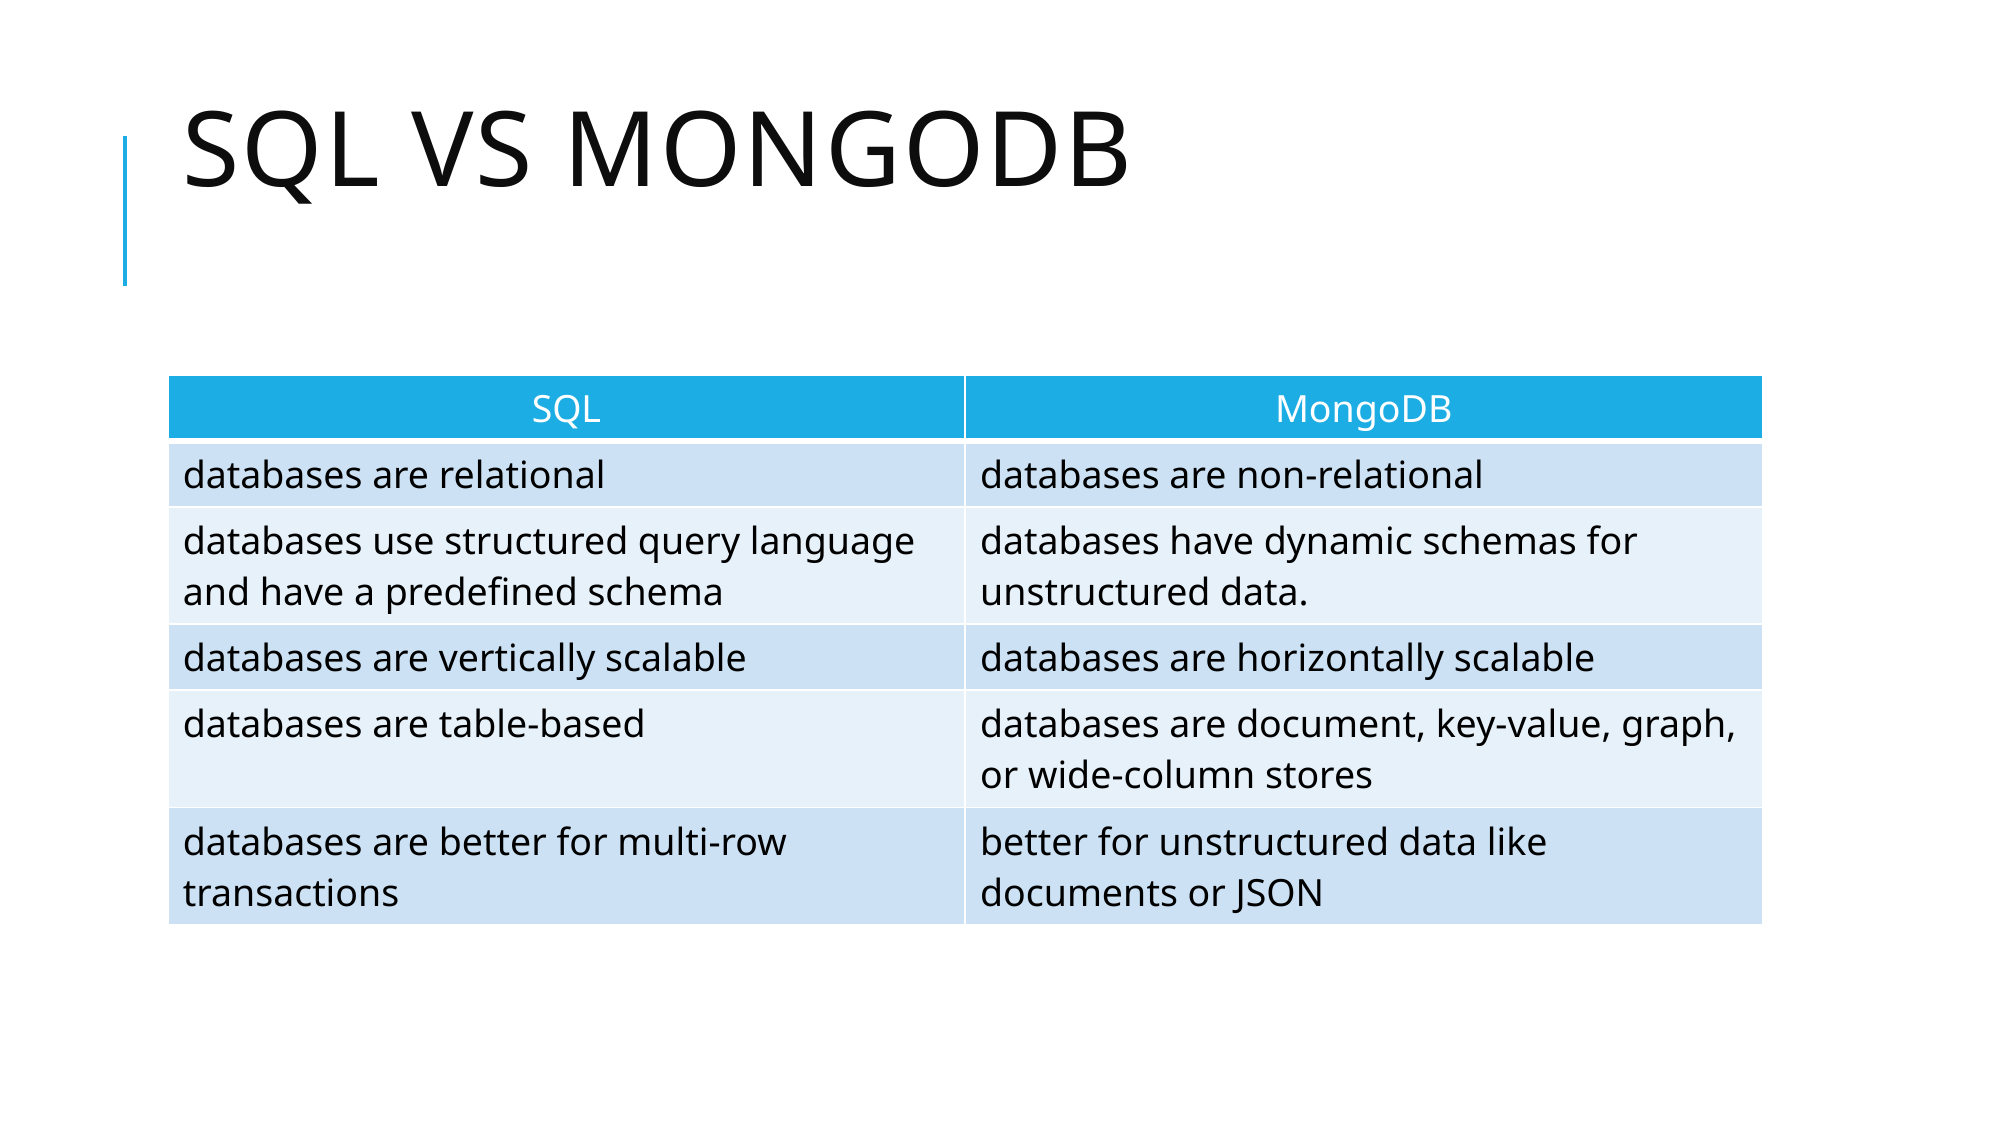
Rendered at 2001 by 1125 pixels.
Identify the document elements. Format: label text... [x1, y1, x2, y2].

table_cell better for unstructured data like documents or JSON [966, 808, 1762, 924]
title SQL vs MongoDB [168, 96, 1763, 342]
table_header SQL [169, 376, 964, 438]
table_cell databases are non-relational [966, 444, 1762, 506]
table_cell databases are document, key-value, graph, or wide-column stores [966, 691, 1762, 807]
table_cell databases are vertically scalable [169, 625, 964, 689]
table_cell databases are relational [169, 444, 964, 506]
table_cell databases are table-based [169, 691, 964, 807]
table_cell databases are better for multi-row transactions [169, 808, 964, 924]
table_cell databases are horizontally scalable [966, 625, 1762, 689]
table_header MongoDB [966, 376, 1762, 438]
table_cell databases have dynamic schemas for unstructured data. [966, 508, 1762, 623]
table_cell databases use structured query language and have a predefined schema [169, 508, 964, 623]
